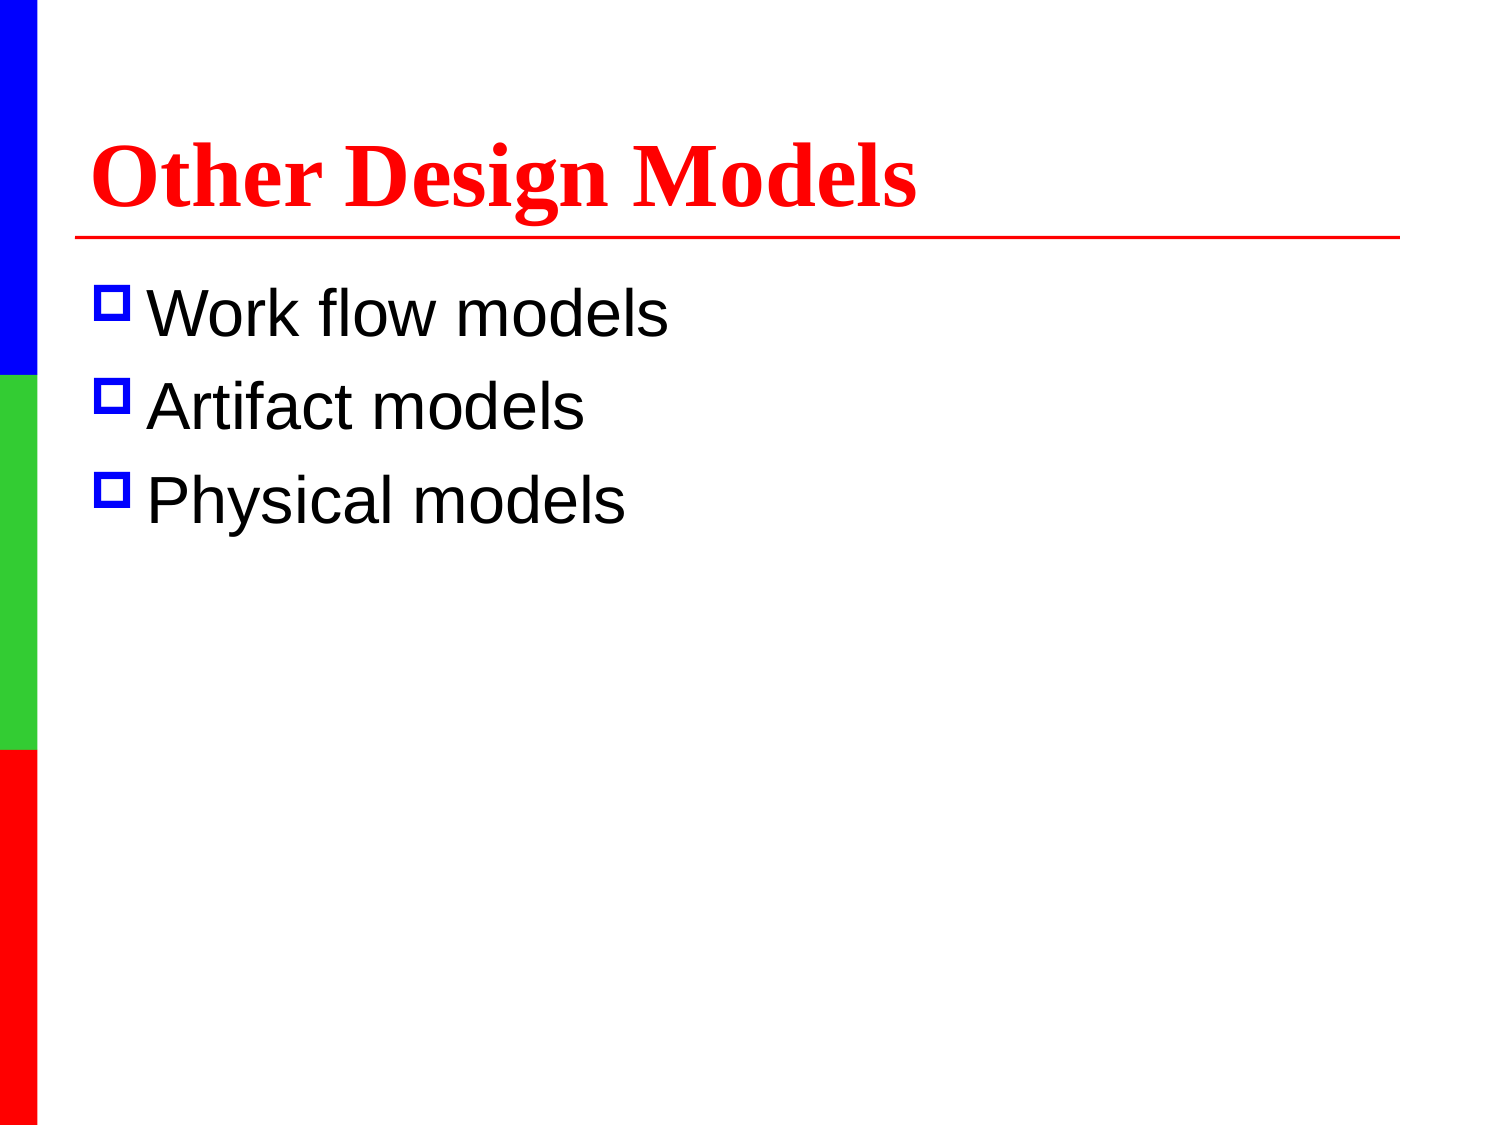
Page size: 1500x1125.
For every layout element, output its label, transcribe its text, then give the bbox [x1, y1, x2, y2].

list Work flow models Artifact models Physical models [74, 262, 1426, 1006]
title Other Design Models [74, 45, 1426, 233]
